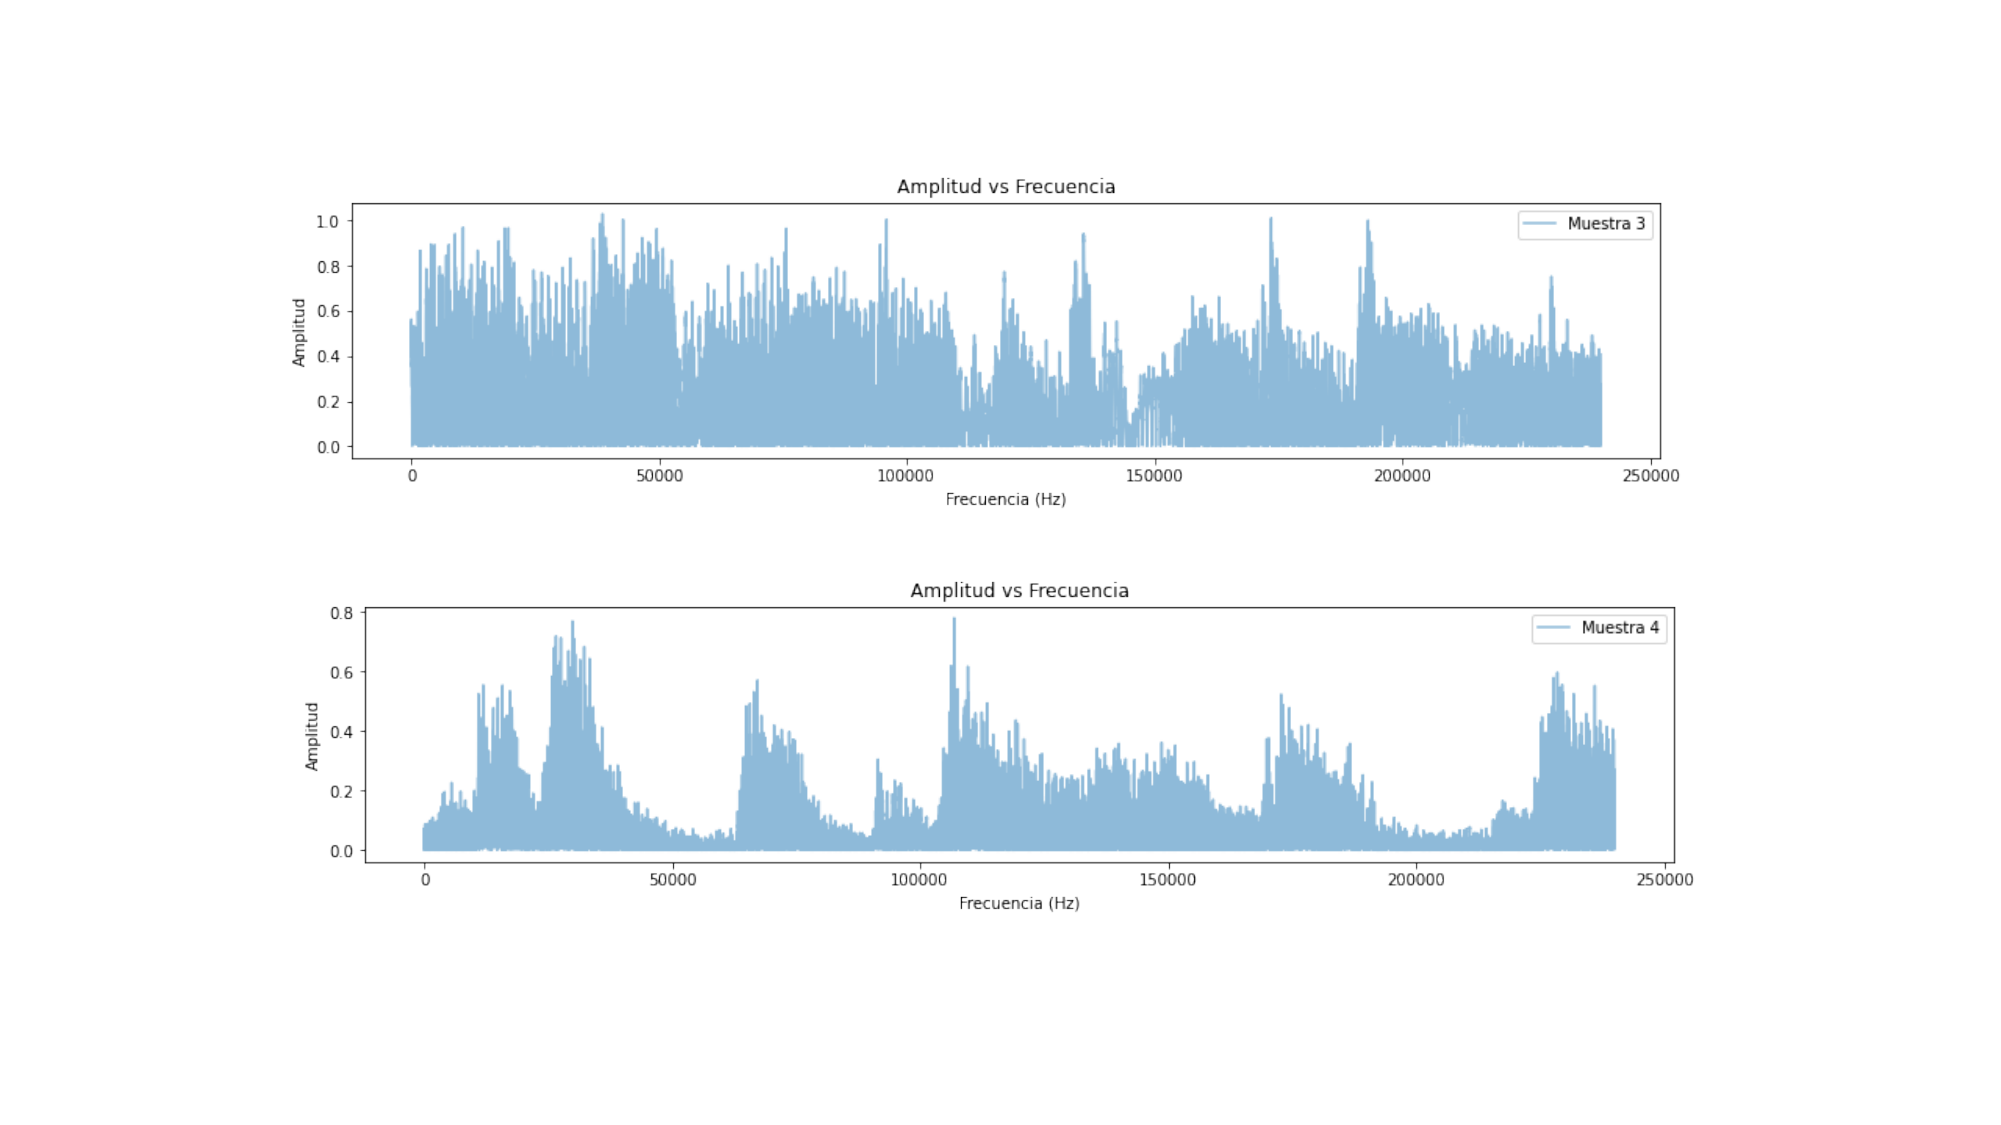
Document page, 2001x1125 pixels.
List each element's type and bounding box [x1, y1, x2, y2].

picture [296, 571, 1704, 922]
picture [283, 167, 1690, 518]
